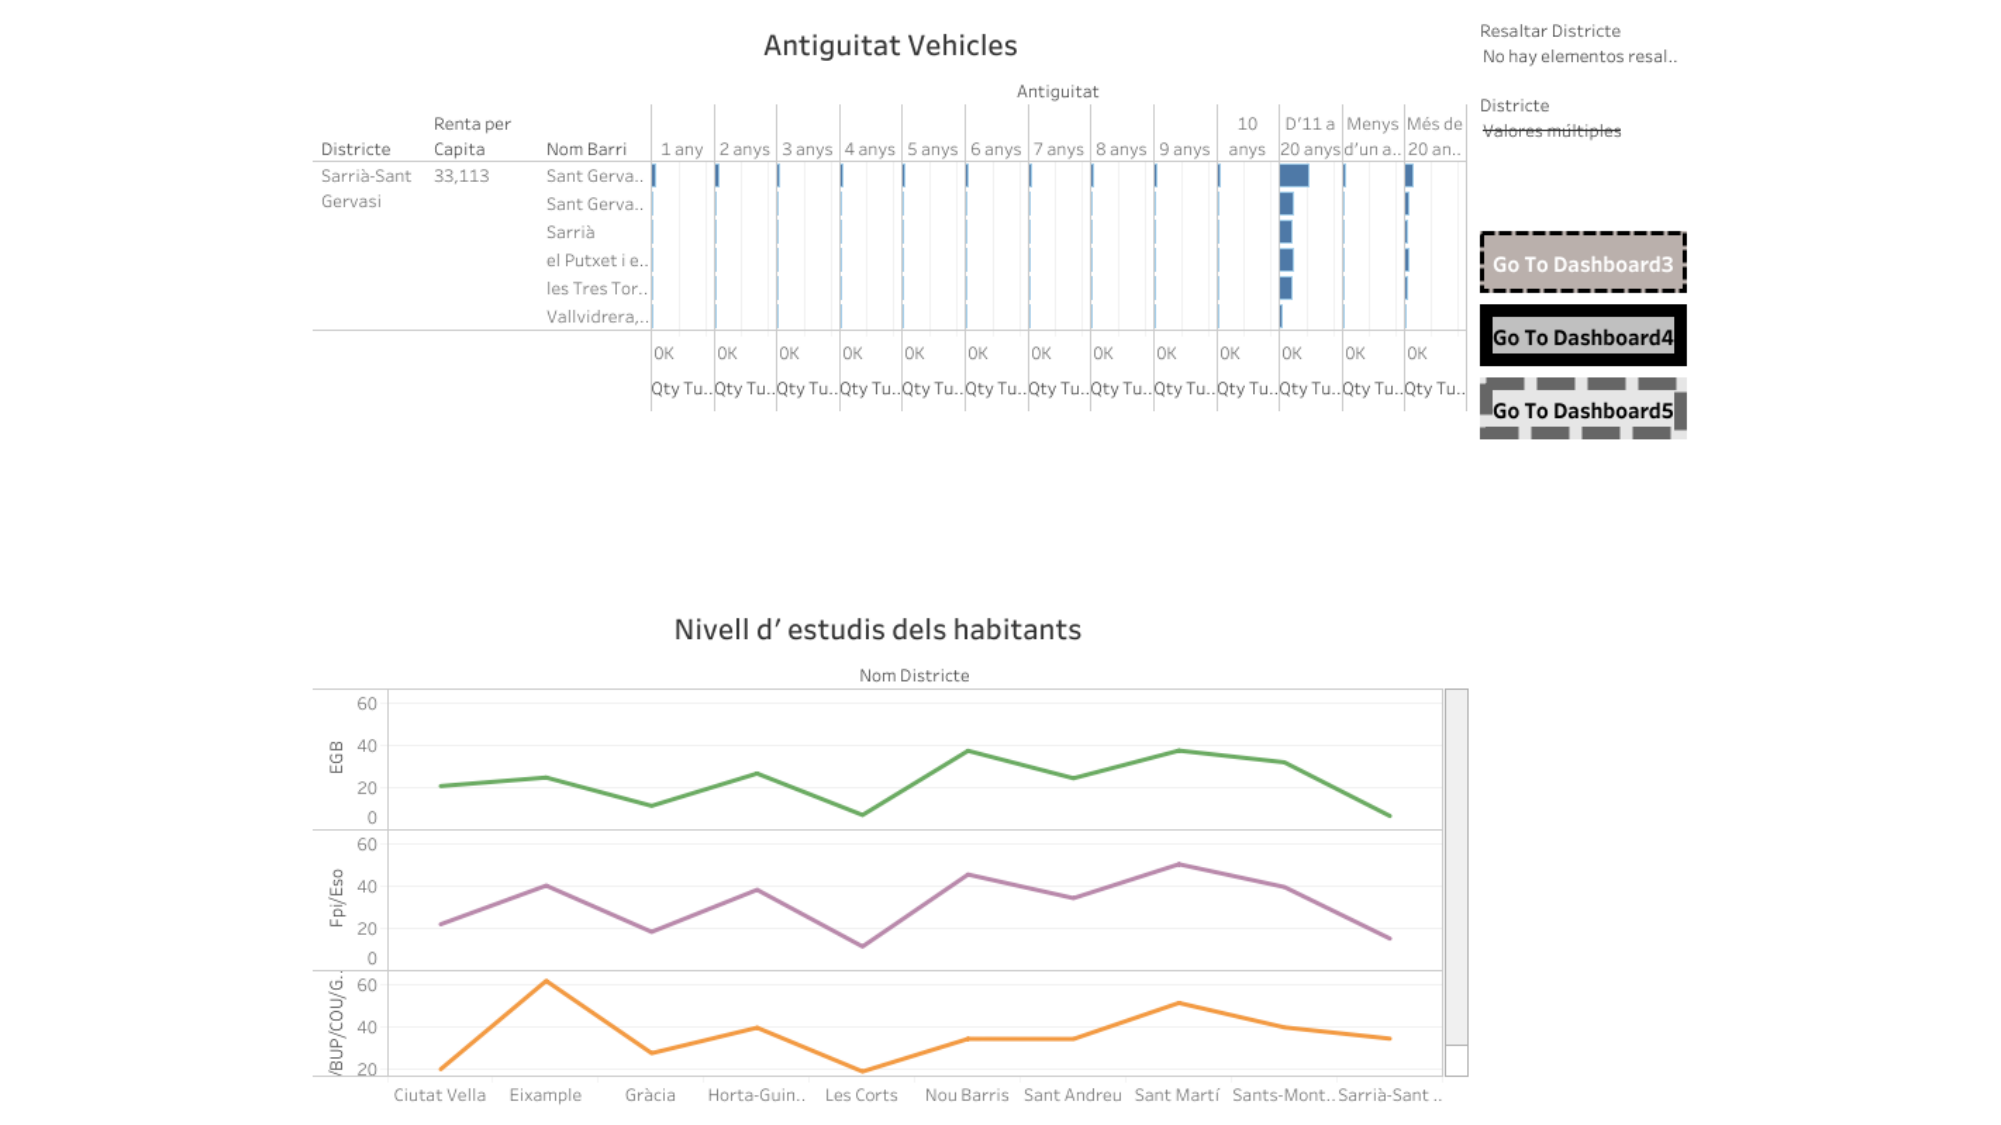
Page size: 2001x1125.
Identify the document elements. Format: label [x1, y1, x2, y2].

picture [296, 0, 1704, 1125]
